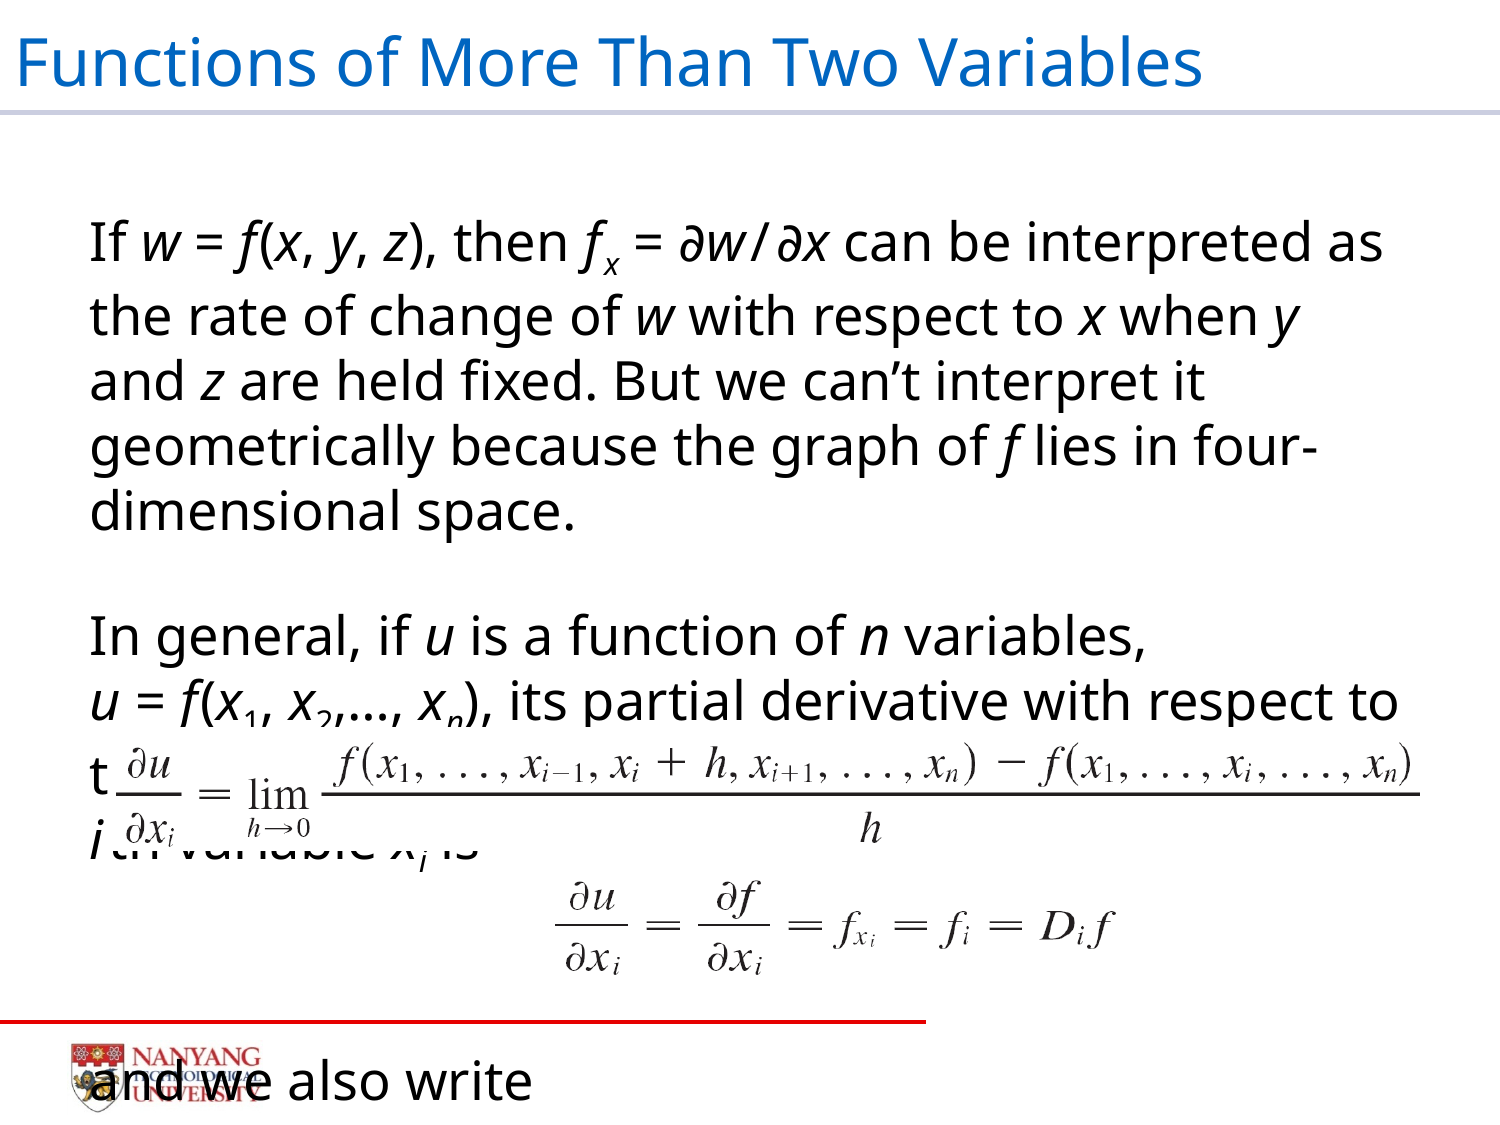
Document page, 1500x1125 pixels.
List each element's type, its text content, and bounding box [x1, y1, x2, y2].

picture [107, 727, 1426, 851]
title Functions of More Than Two Variables [0, 12, 1500, 92]
picture [67, 1040, 263, 1115]
list If w = f (x, y, z), then f x = ∂w / ∂x can be interpreted as the rate of change of w with respect to x when y and z are held fixed. But we can’t interpret it geometrically because the graph of f lies in four-dimensional space. In general, if u is a function of n variables, u = f (x1, x2,…, xn), its partial derivative with respect to the i th variable xi is and we also write [75, 200, 1425, 1010]
picture [537, 871, 1121, 998]
